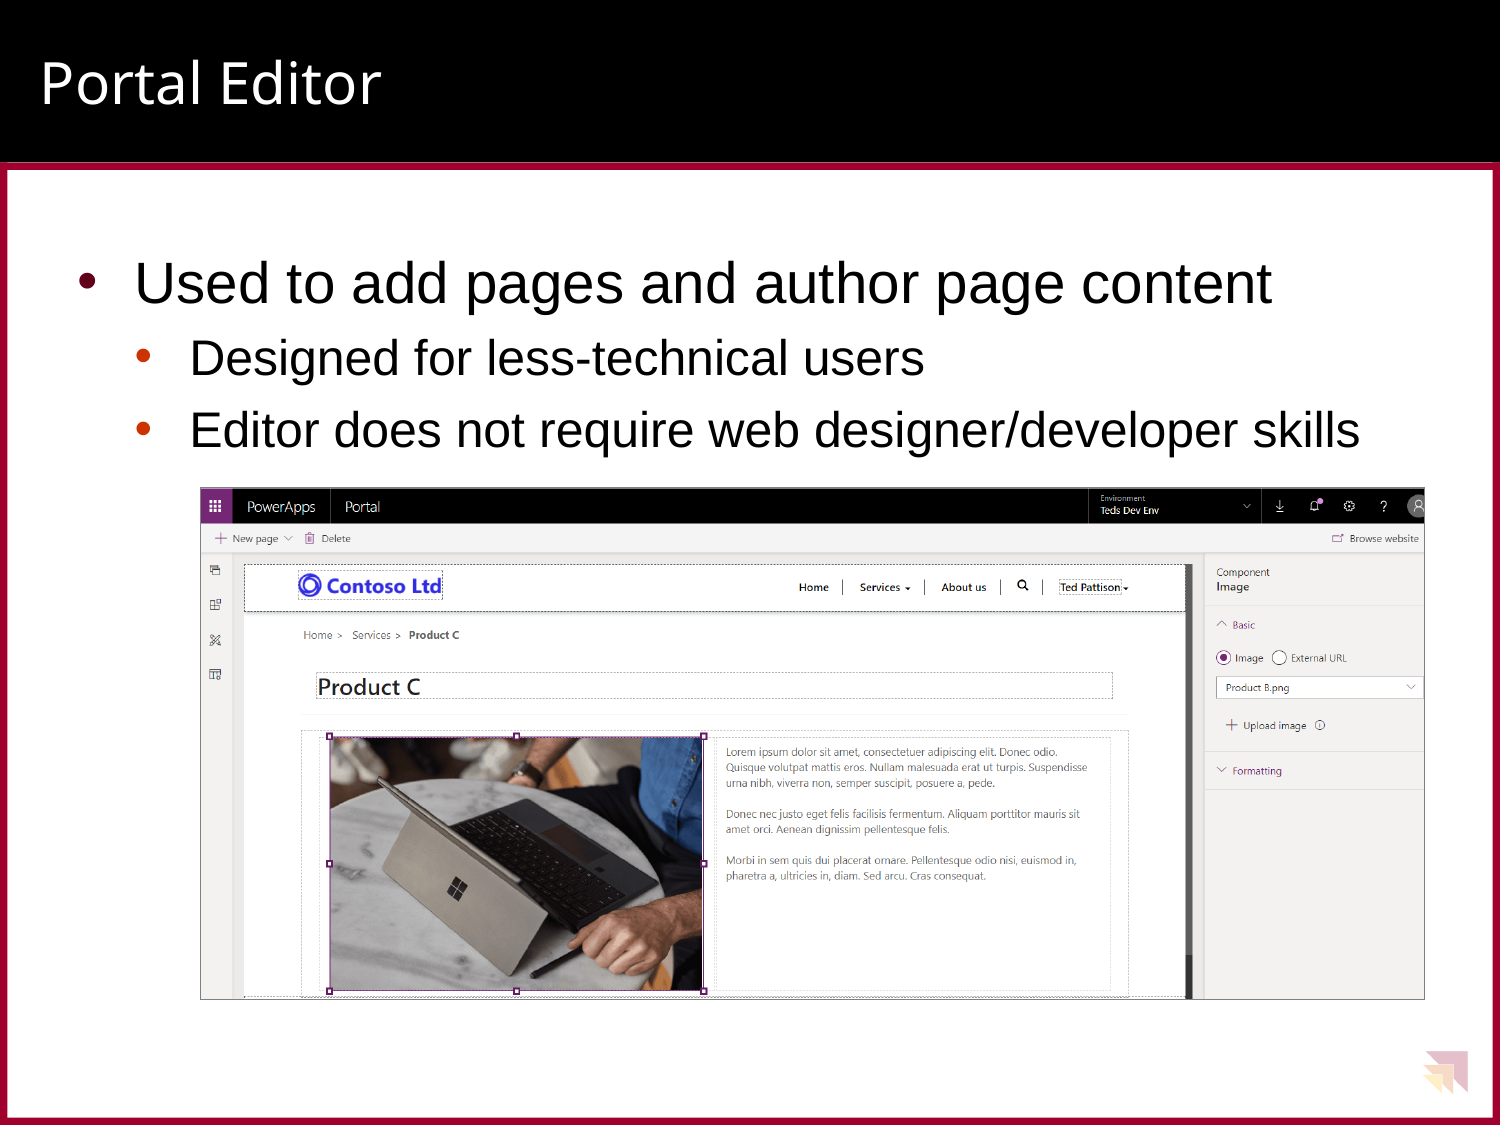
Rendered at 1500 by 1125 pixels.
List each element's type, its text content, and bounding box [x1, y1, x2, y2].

list Used to add pages and author page content Designed for less-technical users Editor does not require web designer/developer skills [62, 237, 1438, 1088]
picture [199, 487, 1425, 1001]
title Portal Editor [24, 12, 1438, 150]
